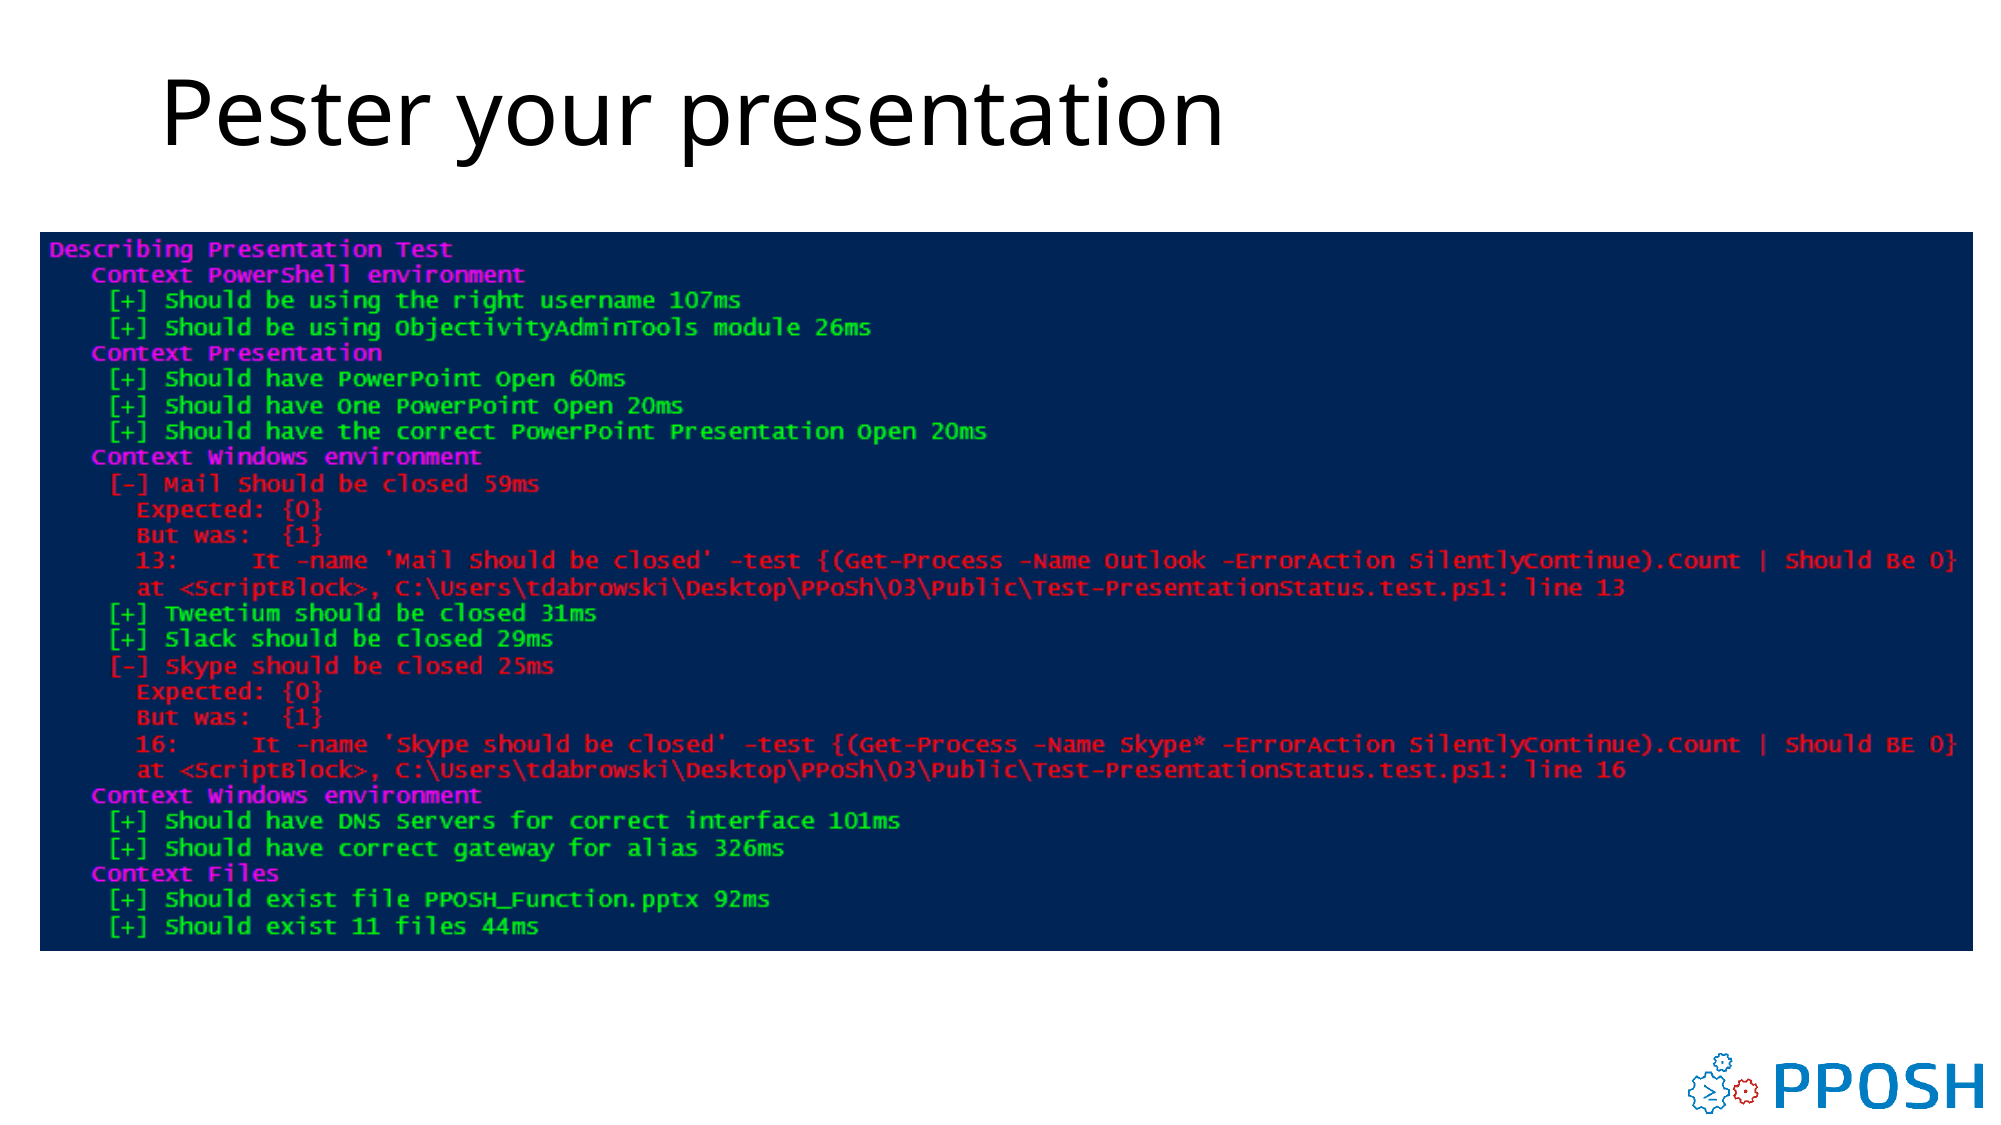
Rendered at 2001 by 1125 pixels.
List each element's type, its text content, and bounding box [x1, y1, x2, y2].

picture [1685, 1049, 1990, 1121]
picture [40, 232, 1973, 951]
title Pester your presentation [144, 47, 1870, 184]
